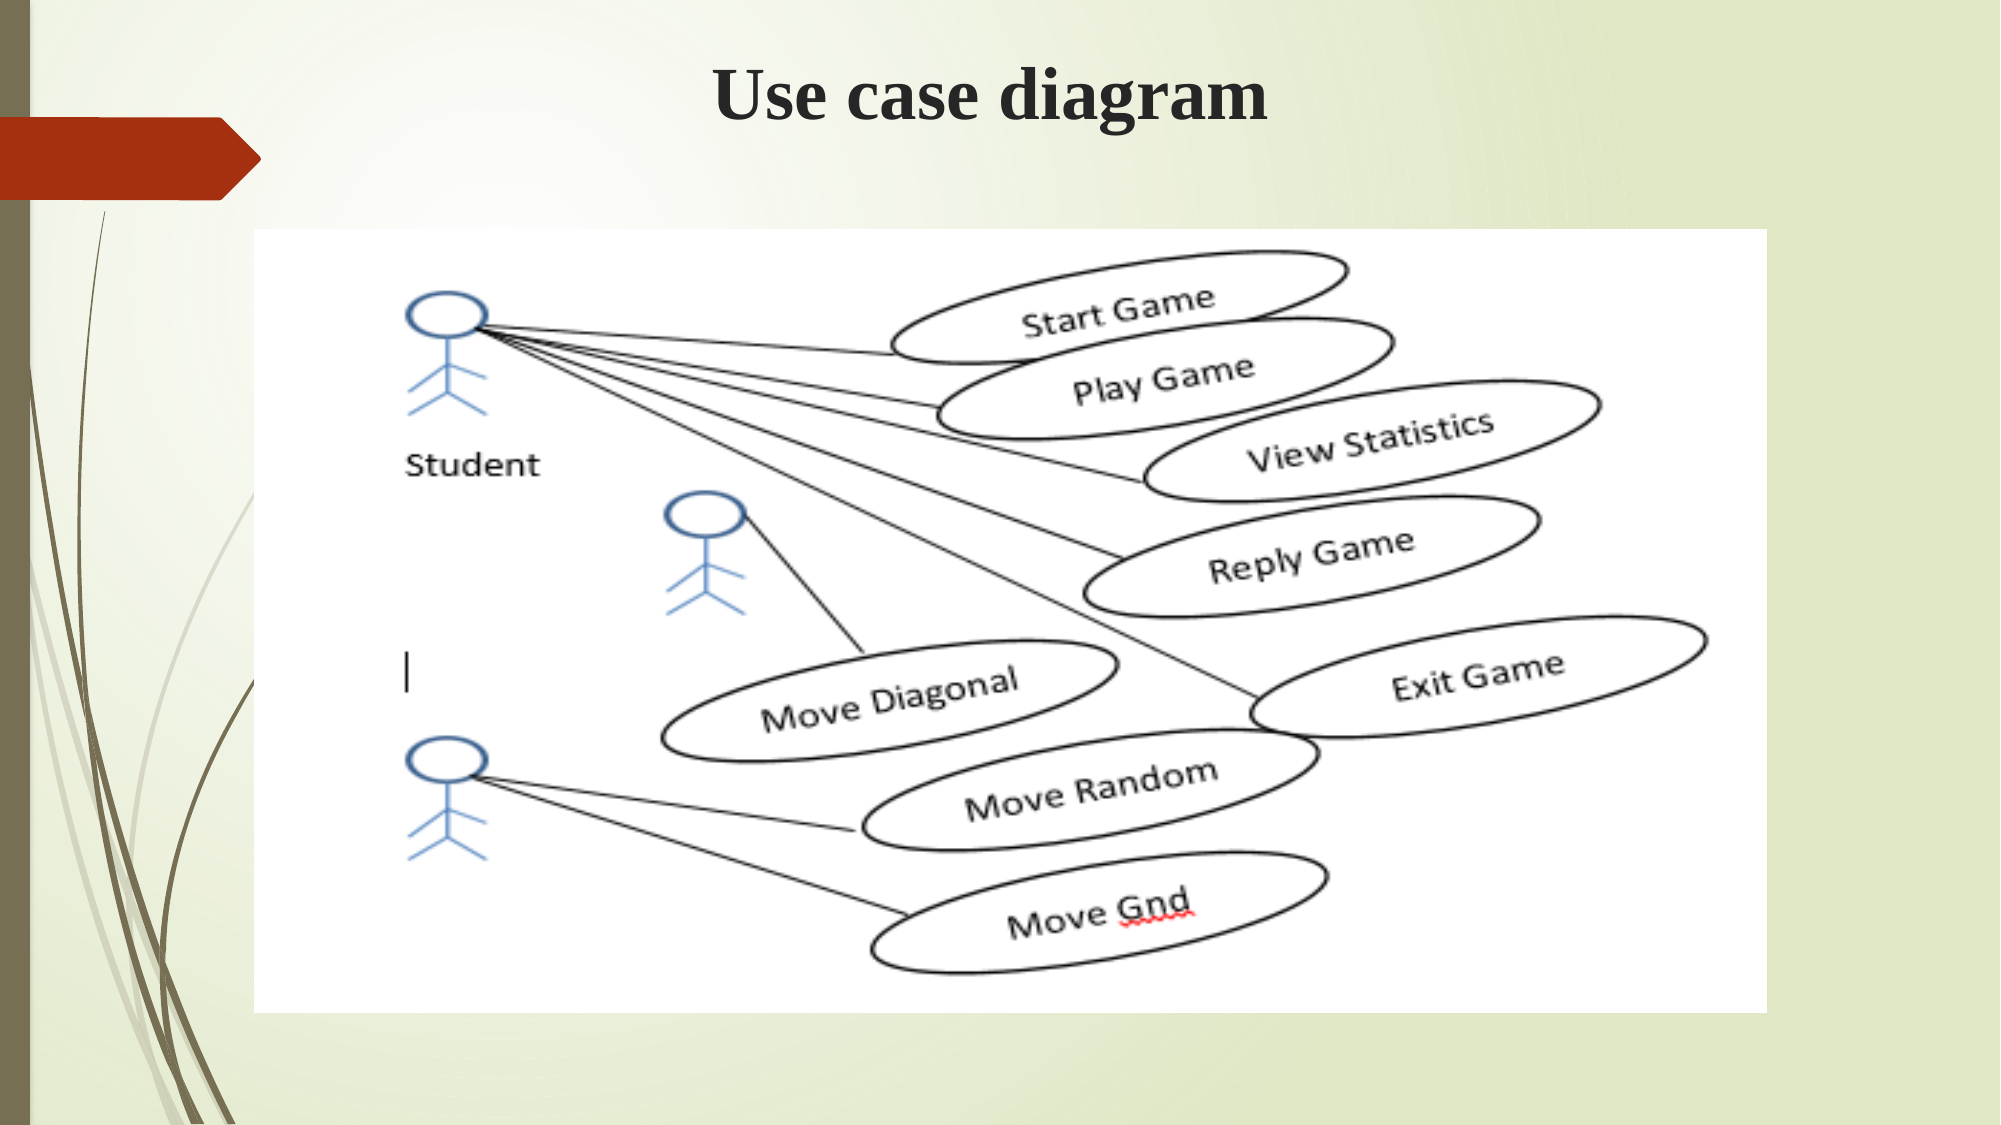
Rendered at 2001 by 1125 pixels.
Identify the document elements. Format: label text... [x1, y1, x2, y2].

title Use case diagram [137, 36, 1863, 163]
picture [253, 228, 1767, 1013]
